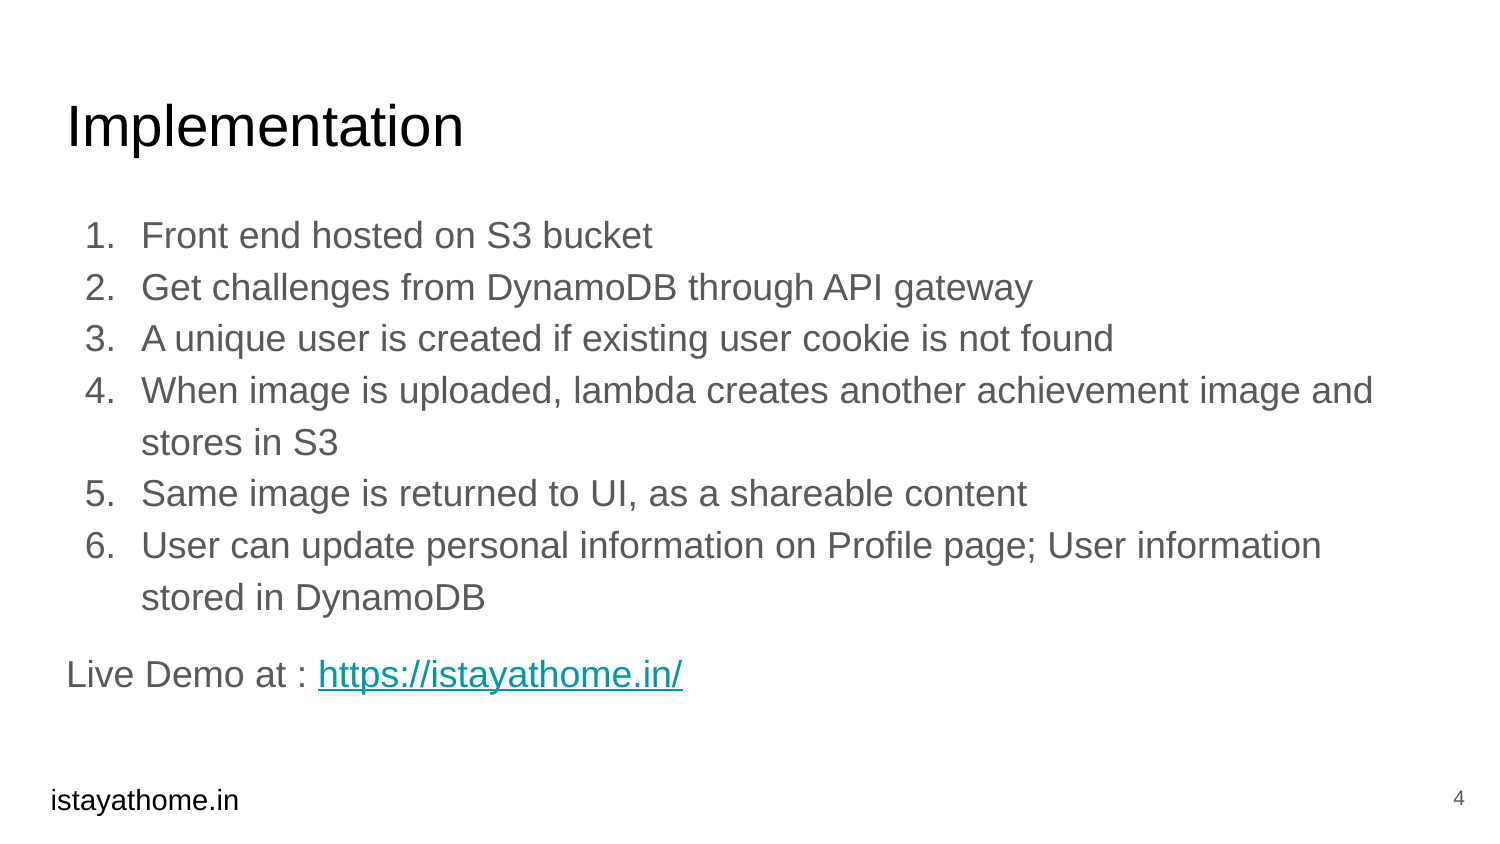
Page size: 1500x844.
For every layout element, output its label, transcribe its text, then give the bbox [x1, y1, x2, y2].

title Implementation [51, 72, 1449, 167]
list Front end hosted on S3 bucket Get challenges from DynamoDB through API gateway A unique user is created if existing user cookie is not found When image is uploaded, lambda creates another achievement image and stores in S3 Same image is returned to UI, as a shareable content User can update personal information on Profile page; User information stored in DynamoDB Live Demo at : https://istayathome.in/ [51, 189, 1449, 750]
slide_number ‹#› [1389, 764, 1480, 830]
